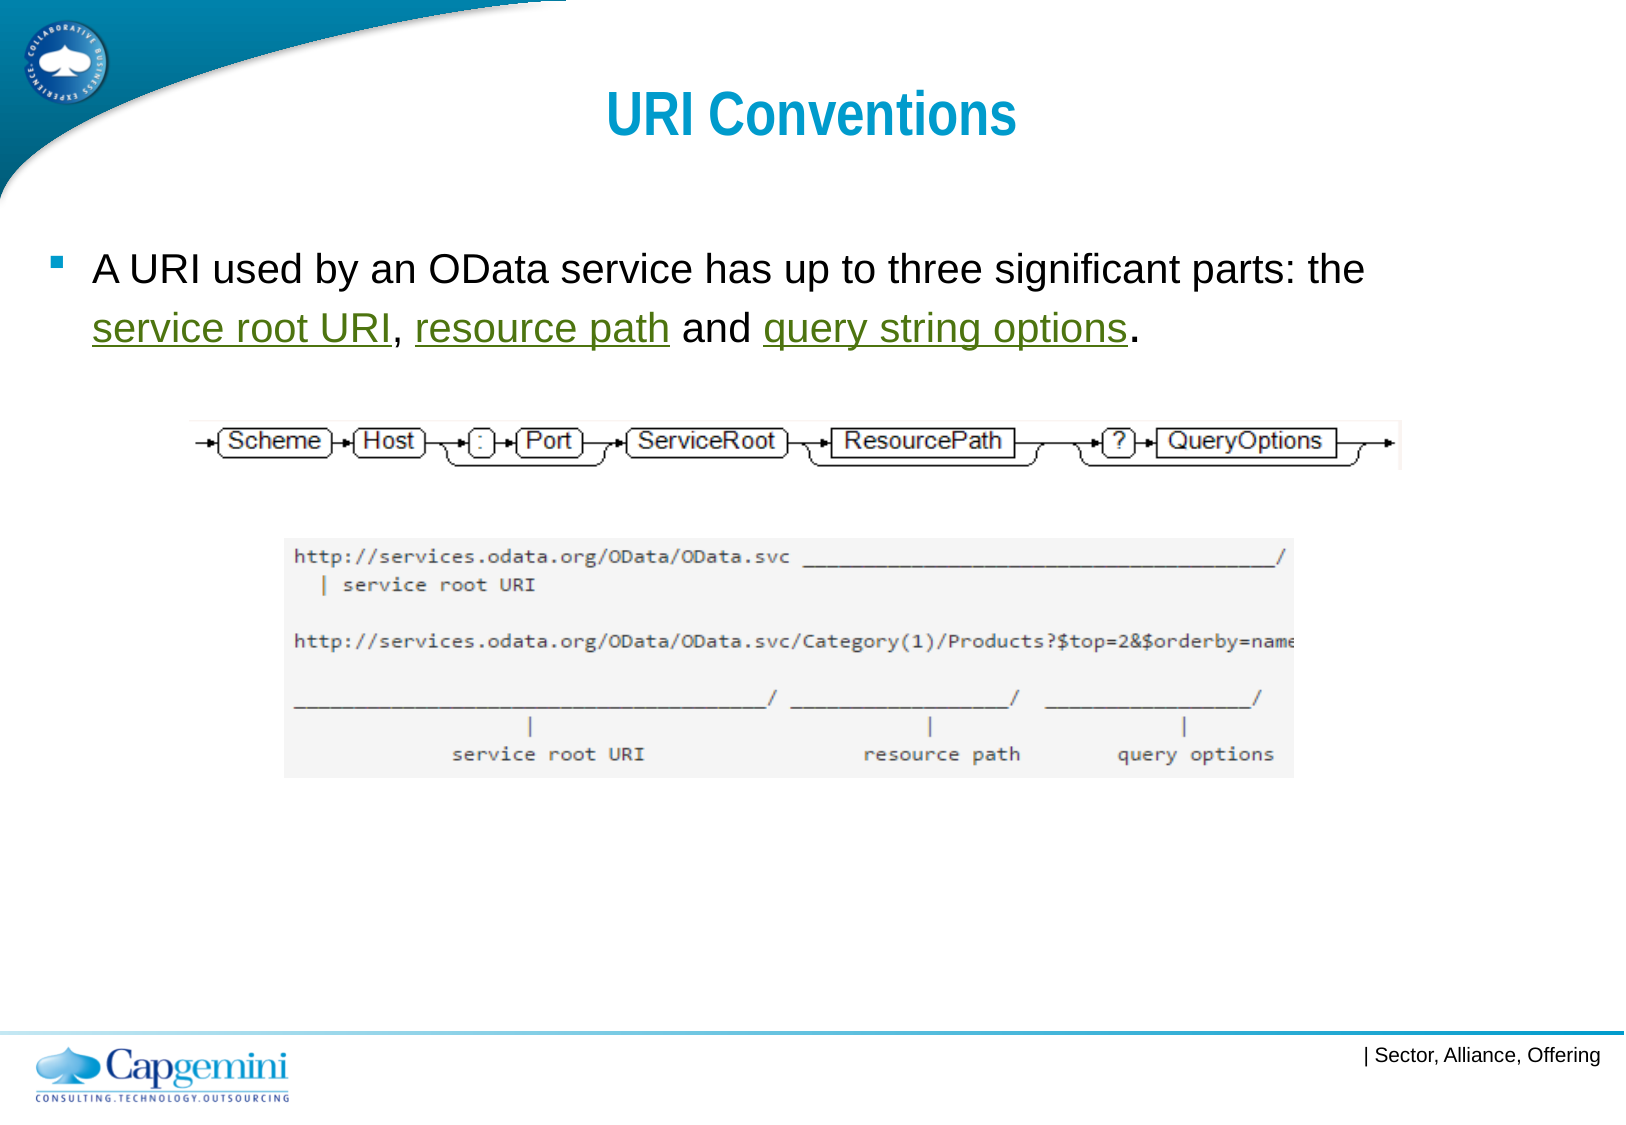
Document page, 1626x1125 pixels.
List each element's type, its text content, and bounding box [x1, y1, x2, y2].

picture [34, 1046, 291, 1103]
picture [284, 538, 1294, 779]
title URI Conventions [0, 0, 1625, 196]
list A URI used by an OData service has up to three significant parts: the service root URI, resource path and query string options. [0, 235, 1625, 1005]
picture [189, 420, 1402, 470]
